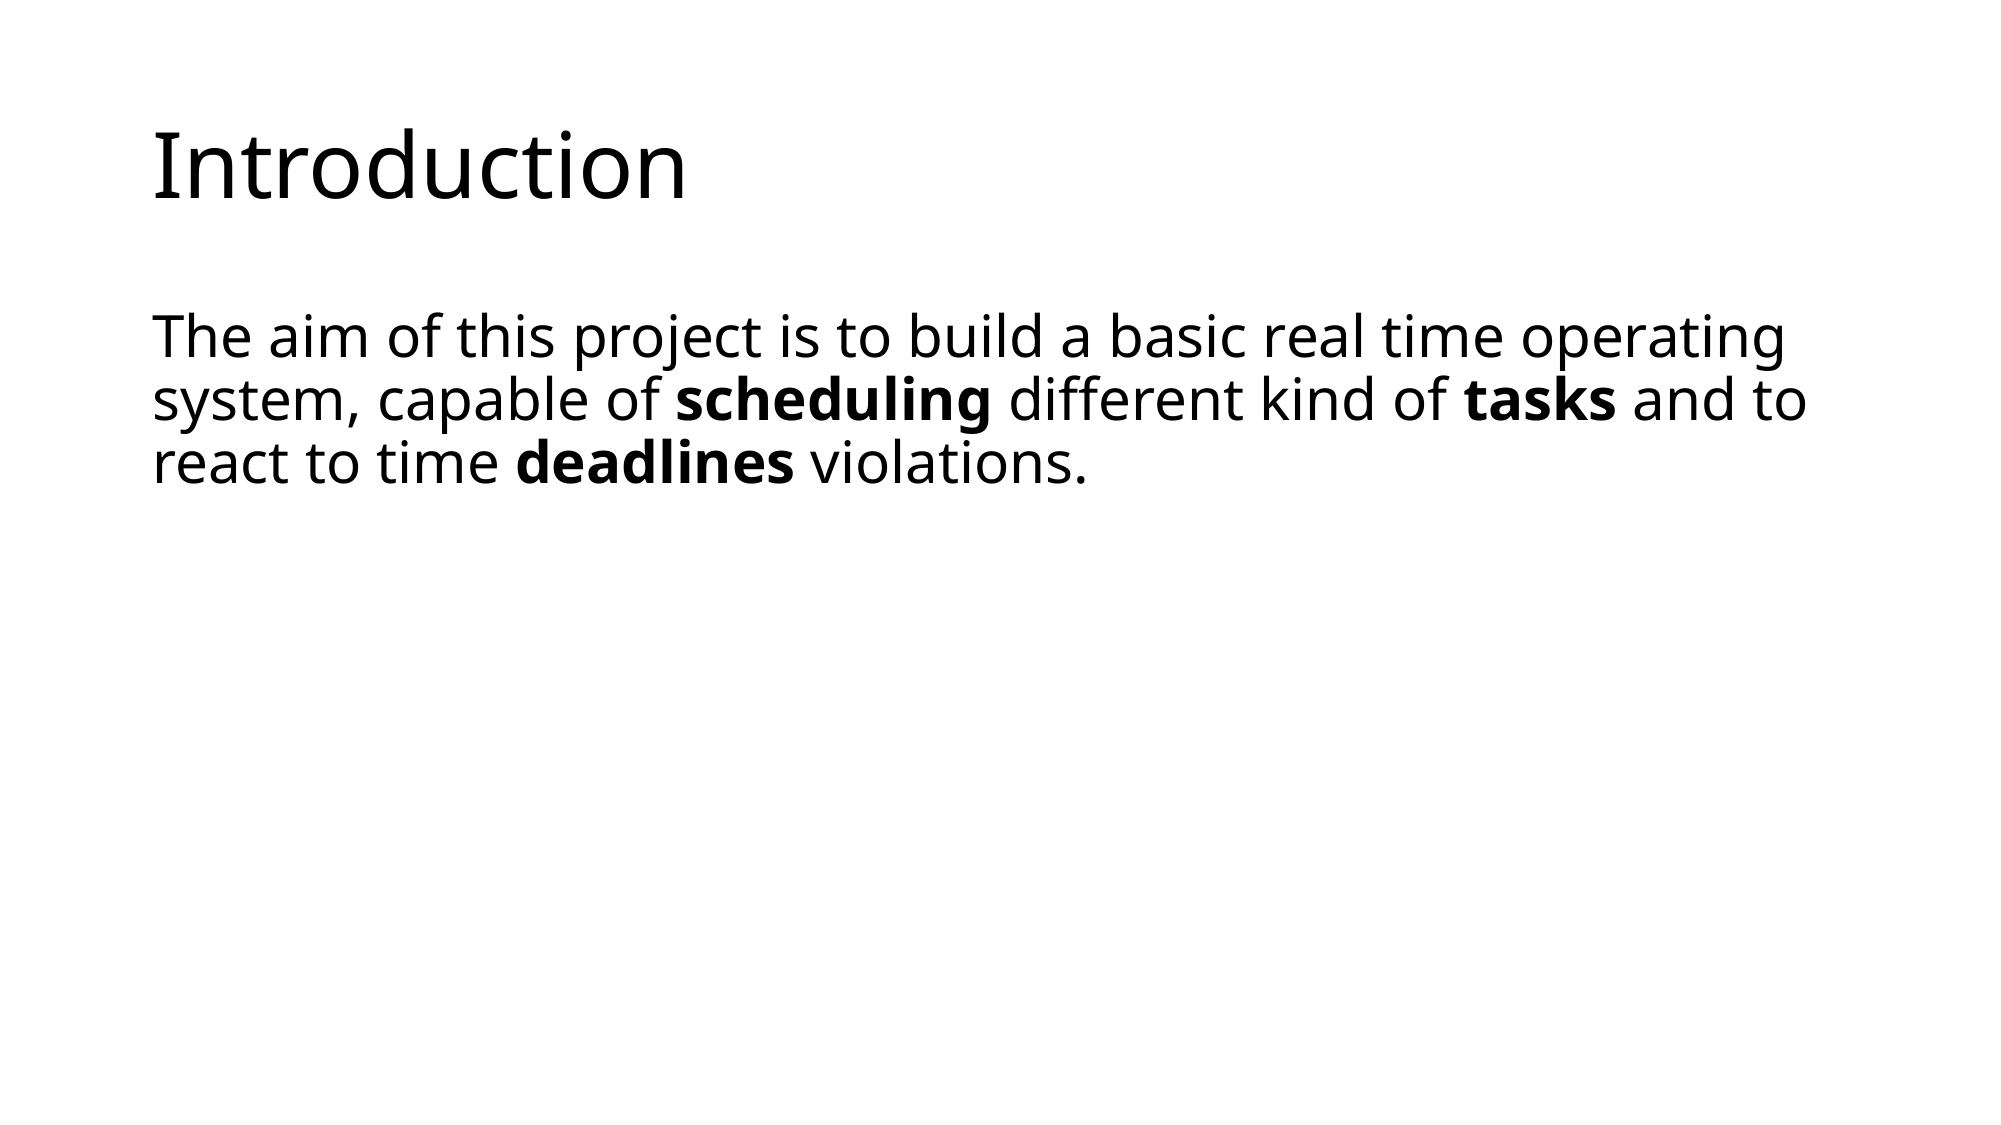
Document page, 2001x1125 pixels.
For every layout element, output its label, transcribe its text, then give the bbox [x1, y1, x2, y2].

title Introduction [137, 59, 1863, 278]
list The aim of this project is to build a basic real time operating system, capable of scheduling different kind of tasks and to react to time deadlines violations. [137, 299, 1863, 1014]
